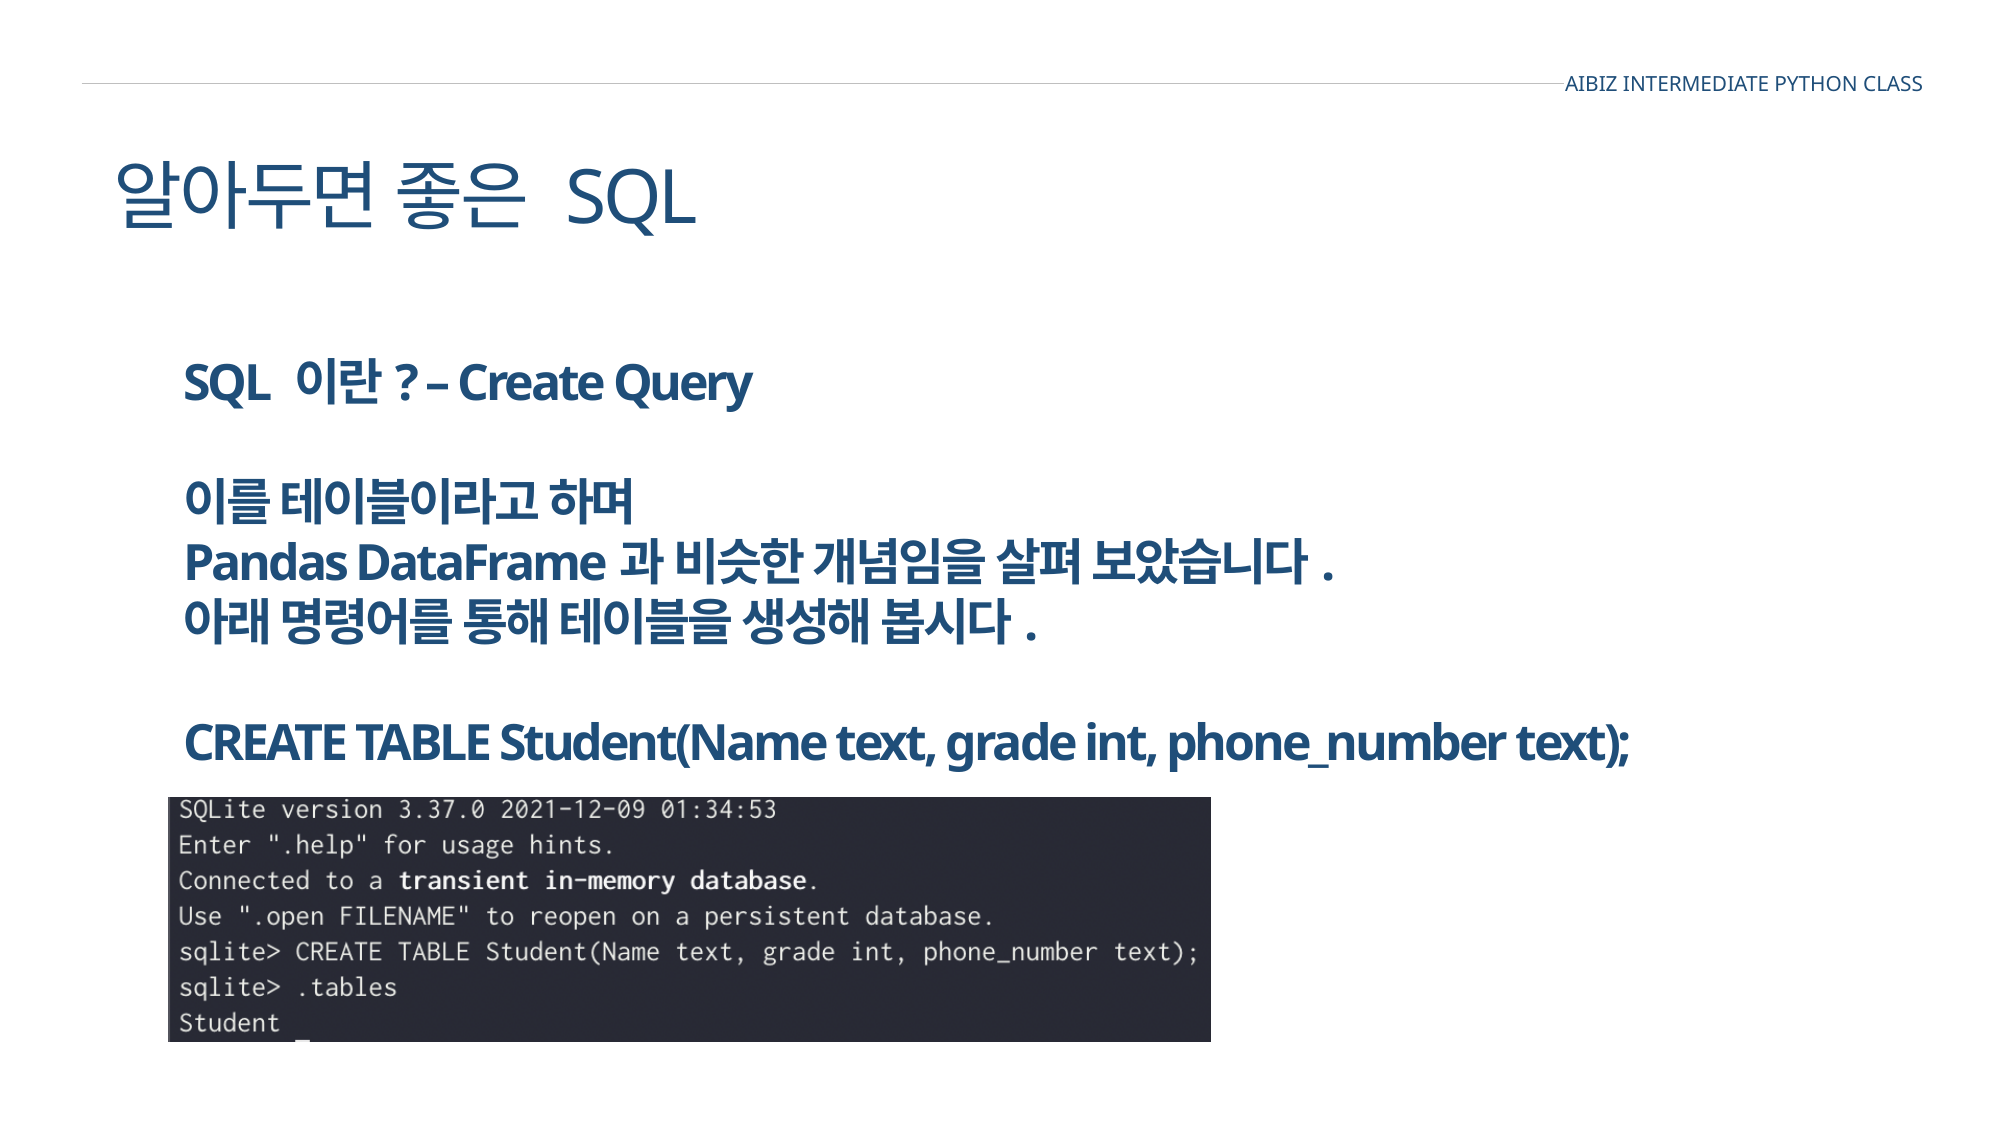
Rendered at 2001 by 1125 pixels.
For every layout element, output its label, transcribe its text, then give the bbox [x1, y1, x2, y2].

text_box SQL 이란? – Create Query 이를 테이블이라고 하며 Pandas DataFrame과 비슷한 개념임을 살펴 보았습니다. 아래 명령어를 통해 테이블을 생성해 봅시다. CREATE TABLE Student(Name text, grade int, phone_number text); [168, 342, 1705, 778]
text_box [81, 63, 1939, 104]
picture [168, 797, 1211, 1042]
text_box 알아두면 좋은 SQL [98, 141, 714, 247]
